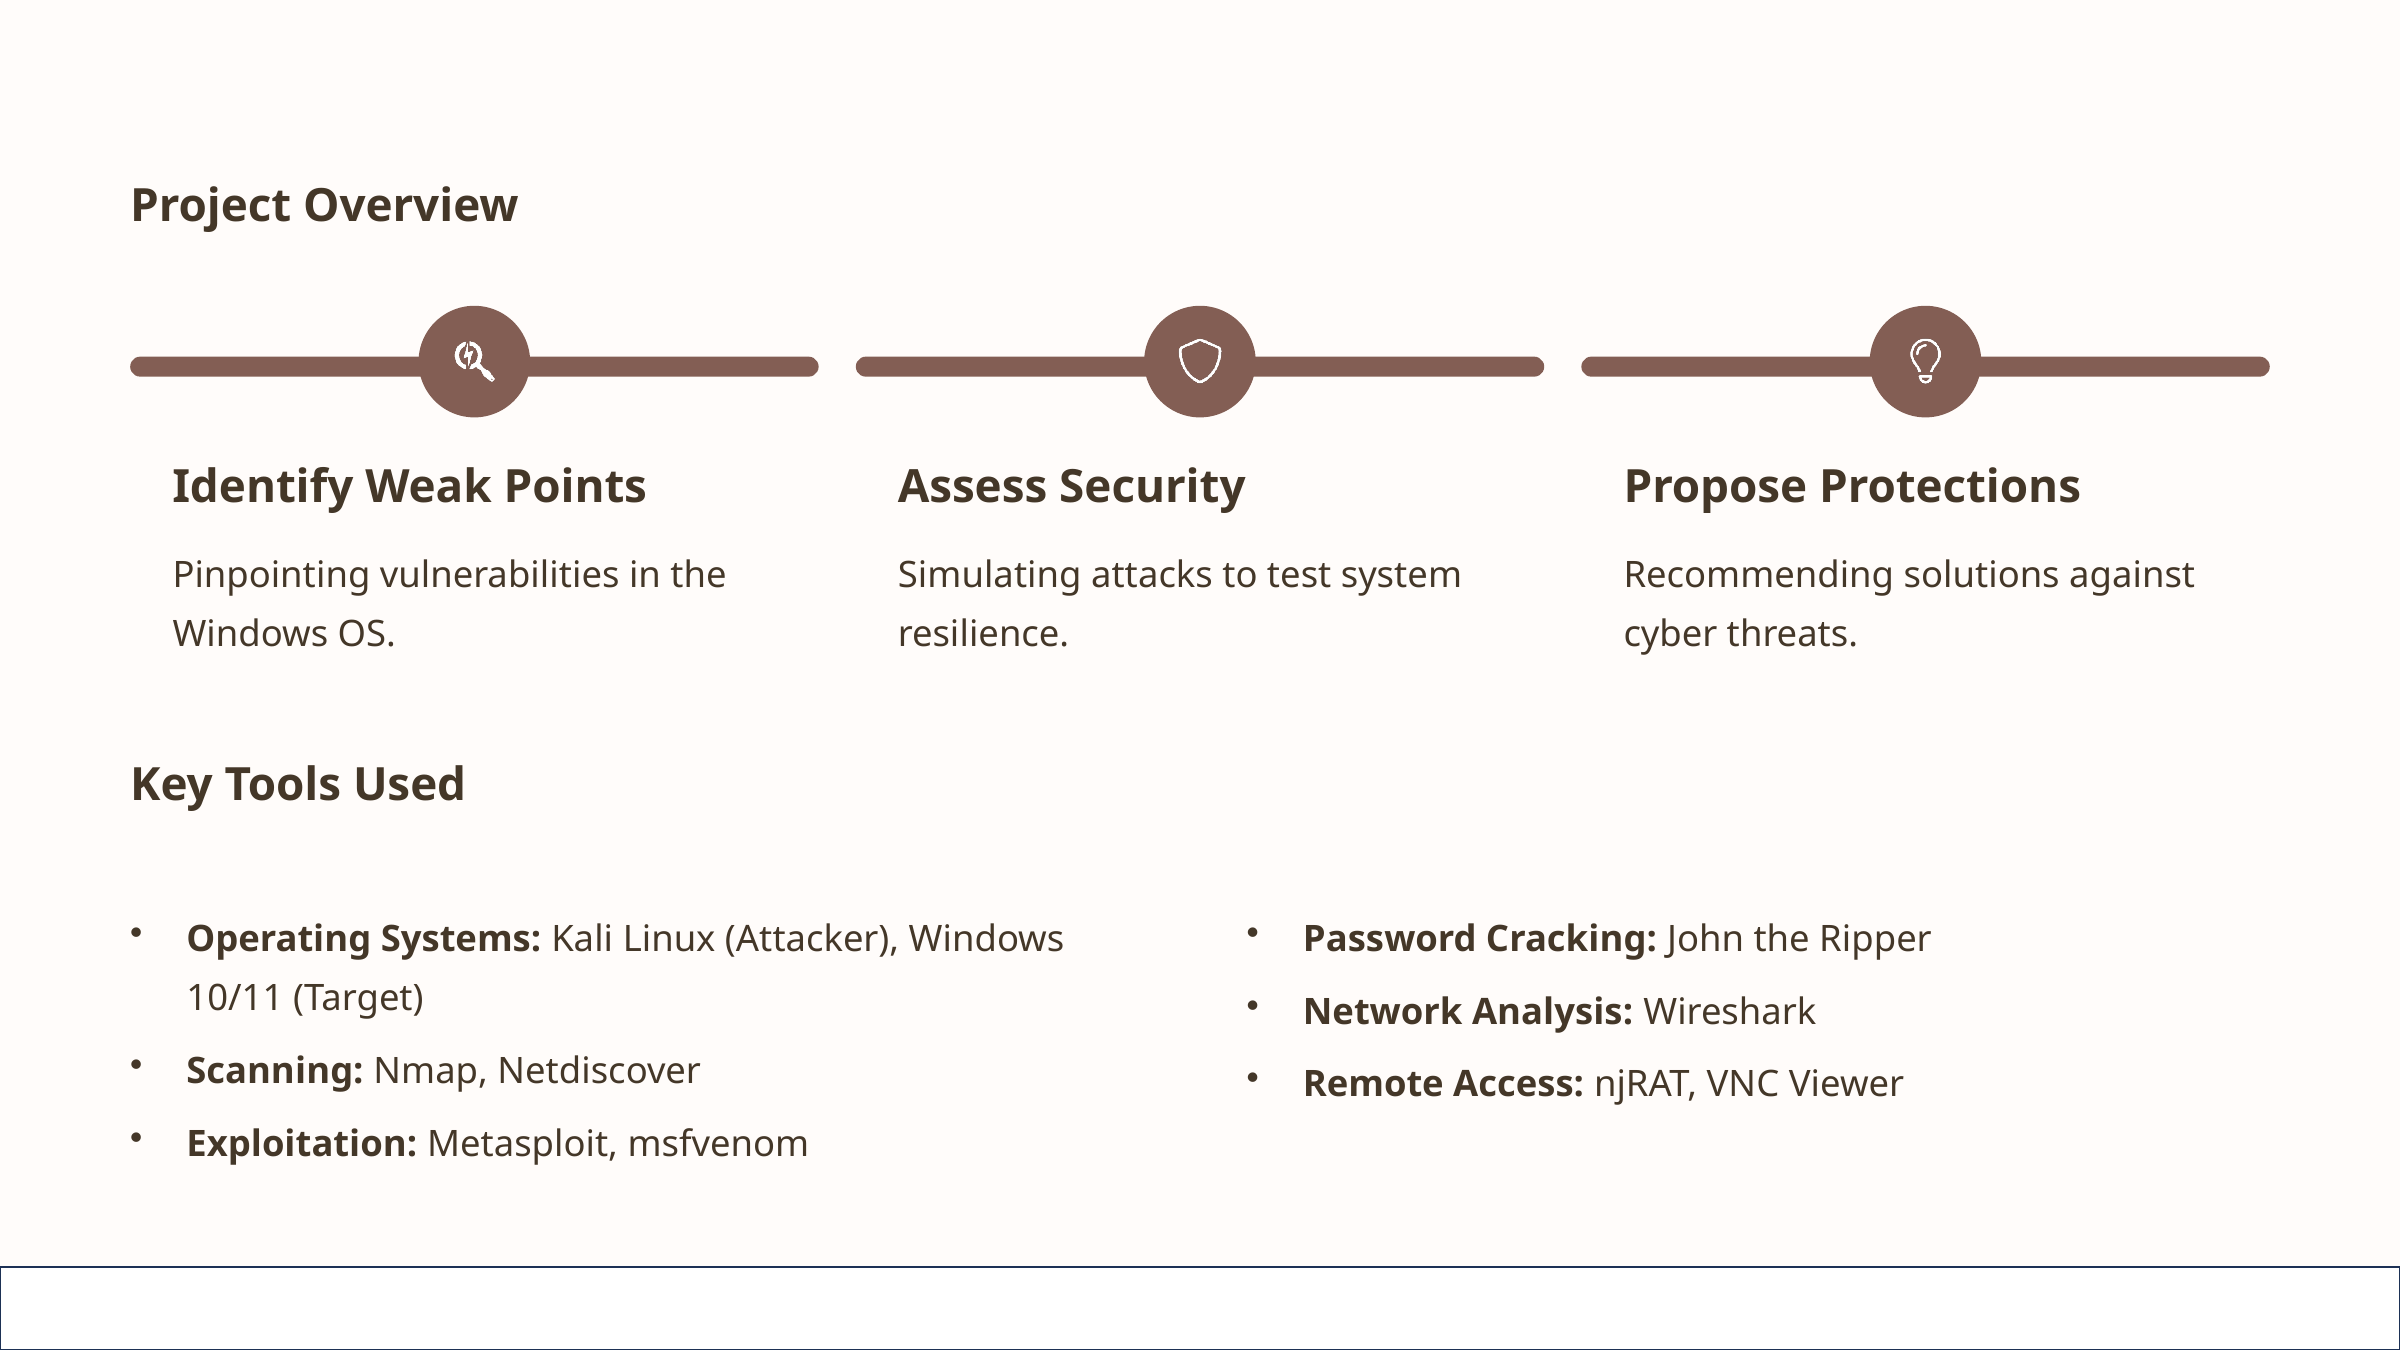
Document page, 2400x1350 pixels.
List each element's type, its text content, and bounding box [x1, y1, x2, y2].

text_box [1980, 356, 2270, 377]
text_box Key Tools Used [130, 752, 596, 811]
text_box Exploitation: Metasploit, msfvenom [130, 1104, 1155, 1164]
text_box Simulating attacks to test system resilience. [897, 535, 1502, 655]
text_box [1869, 305, 1982, 418]
text_box [529, 356, 819, 377]
text_box Project Overview [130, 173, 596, 232]
picture [451, 333, 497, 390]
text_box [1581, 356, 1871, 377]
text_box [130, 374, 819, 697]
text_box Recommending solutions against cyber threats. [1623, 535, 2228, 655]
text_box [855, 356, 1146, 377]
text_box [418, 305, 531, 418]
text_box Operating Systems: Kali Linux (Attacker), Windows 10/11 (Target) [130, 899, 1155, 1019]
picture [1903, 333, 1948, 390]
text_box Propose Protections [1623, 454, 2089, 513]
text_box [0, 1266, 2400, 1350]
text_box Pinpointing vulnerabilities in the Windows OS. [172, 535, 777, 655]
text_box [1254, 356, 1545, 377]
text_box Remote Access: njRAT, VNC Viewer [1246, 1044, 2271, 1105]
picture [1177, 333, 1223, 390]
text_box [1581, 374, 2270, 697]
text_box Identify Weak Points [172, 454, 638, 513]
text_box Assess Security [897, 454, 1363, 513]
text_box Scanning: Nmap, Netdiscover [130, 1031, 1155, 1092]
text_box Password Cracking: John the Ripper [1246, 899, 2271, 959]
text_box Network Analysis: Wireshark [1246, 972, 2271, 1032]
text_box [130, 356, 420, 377]
text_box [1144, 305, 1256, 418]
text_box [855, 374, 1545, 697]
